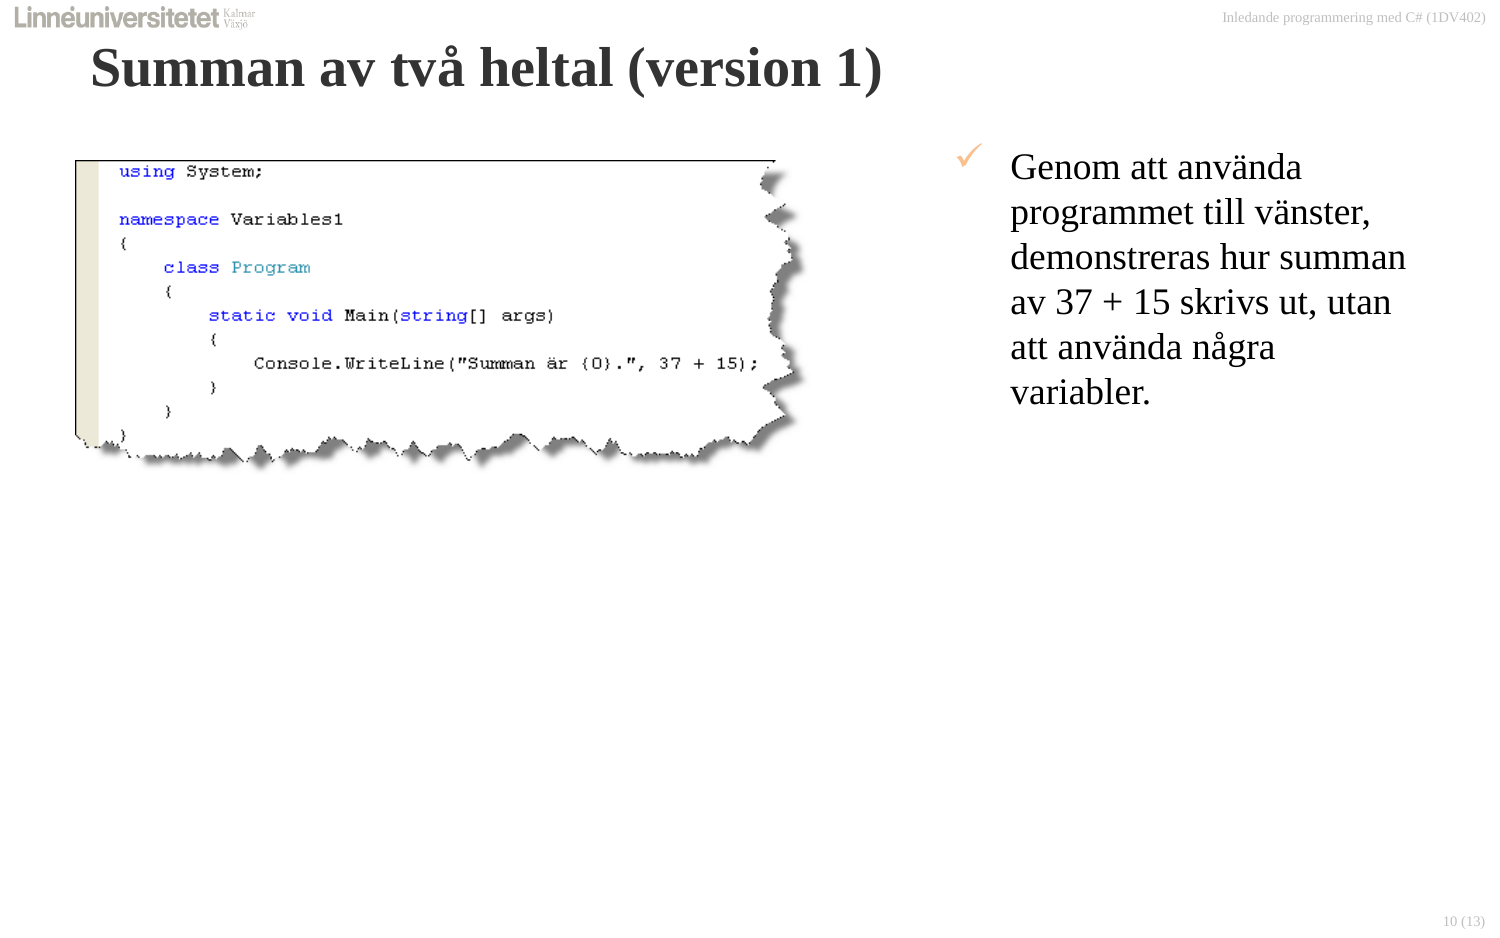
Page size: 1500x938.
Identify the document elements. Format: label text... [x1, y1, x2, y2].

picture [74, 160, 811, 475]
list Genom att använda programmet till vänster, demonstreras hur summan av 37 + 15 skrivs ut, utan att använda några variabler. [938, 133, 1426, 893]
title Summan av två heltal (version 1) [74, 15, 1426, 115]
